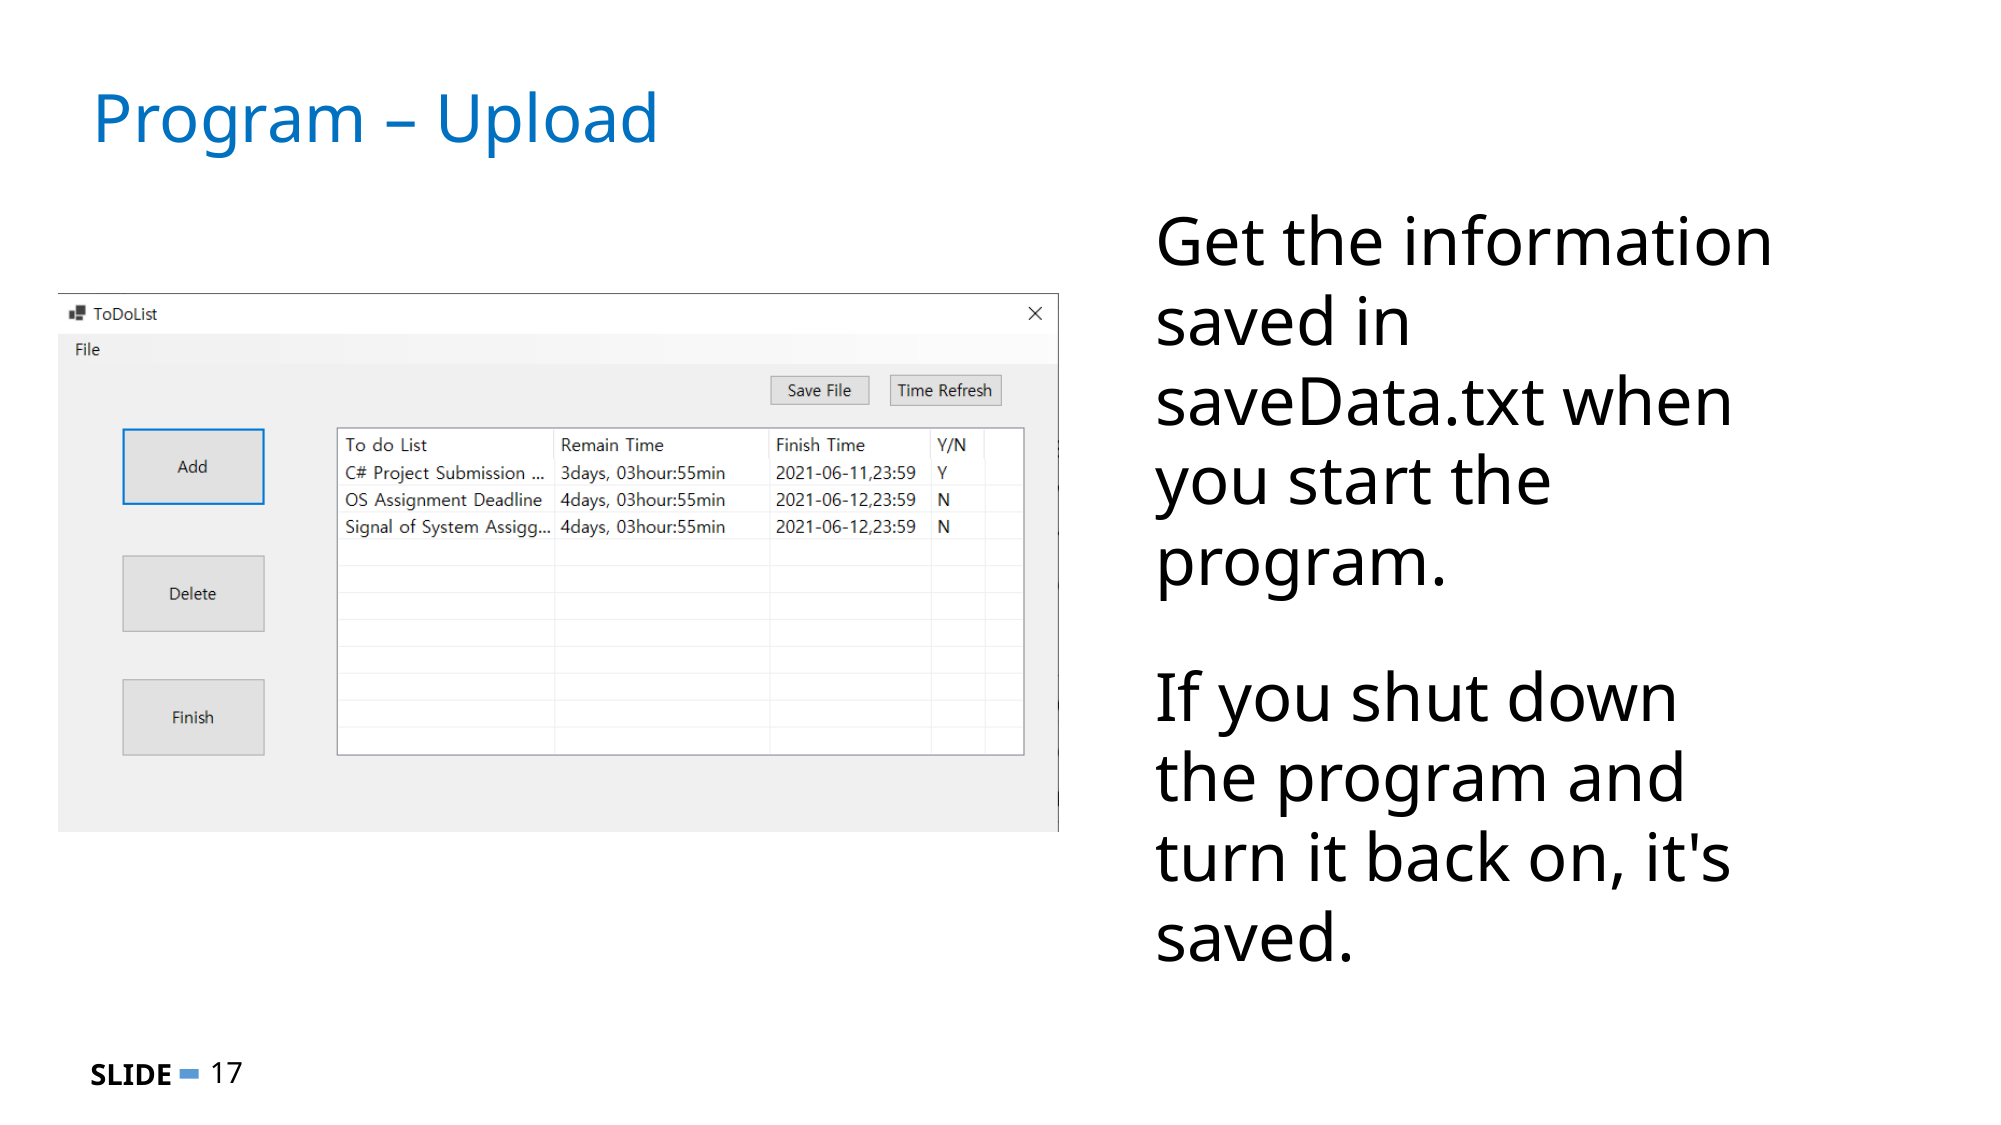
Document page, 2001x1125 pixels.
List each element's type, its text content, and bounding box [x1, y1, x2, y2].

text_box Get the information saved in saveData.txt when you start the program. [1140, 191, 1793, 606]
picture [58, 293, 1059, 832]
title Program – Upload [77, 75, 1941, 168]
text_box If you shut down the program and turn it back on, it's saved. [1140, 647, 1793, 982]
